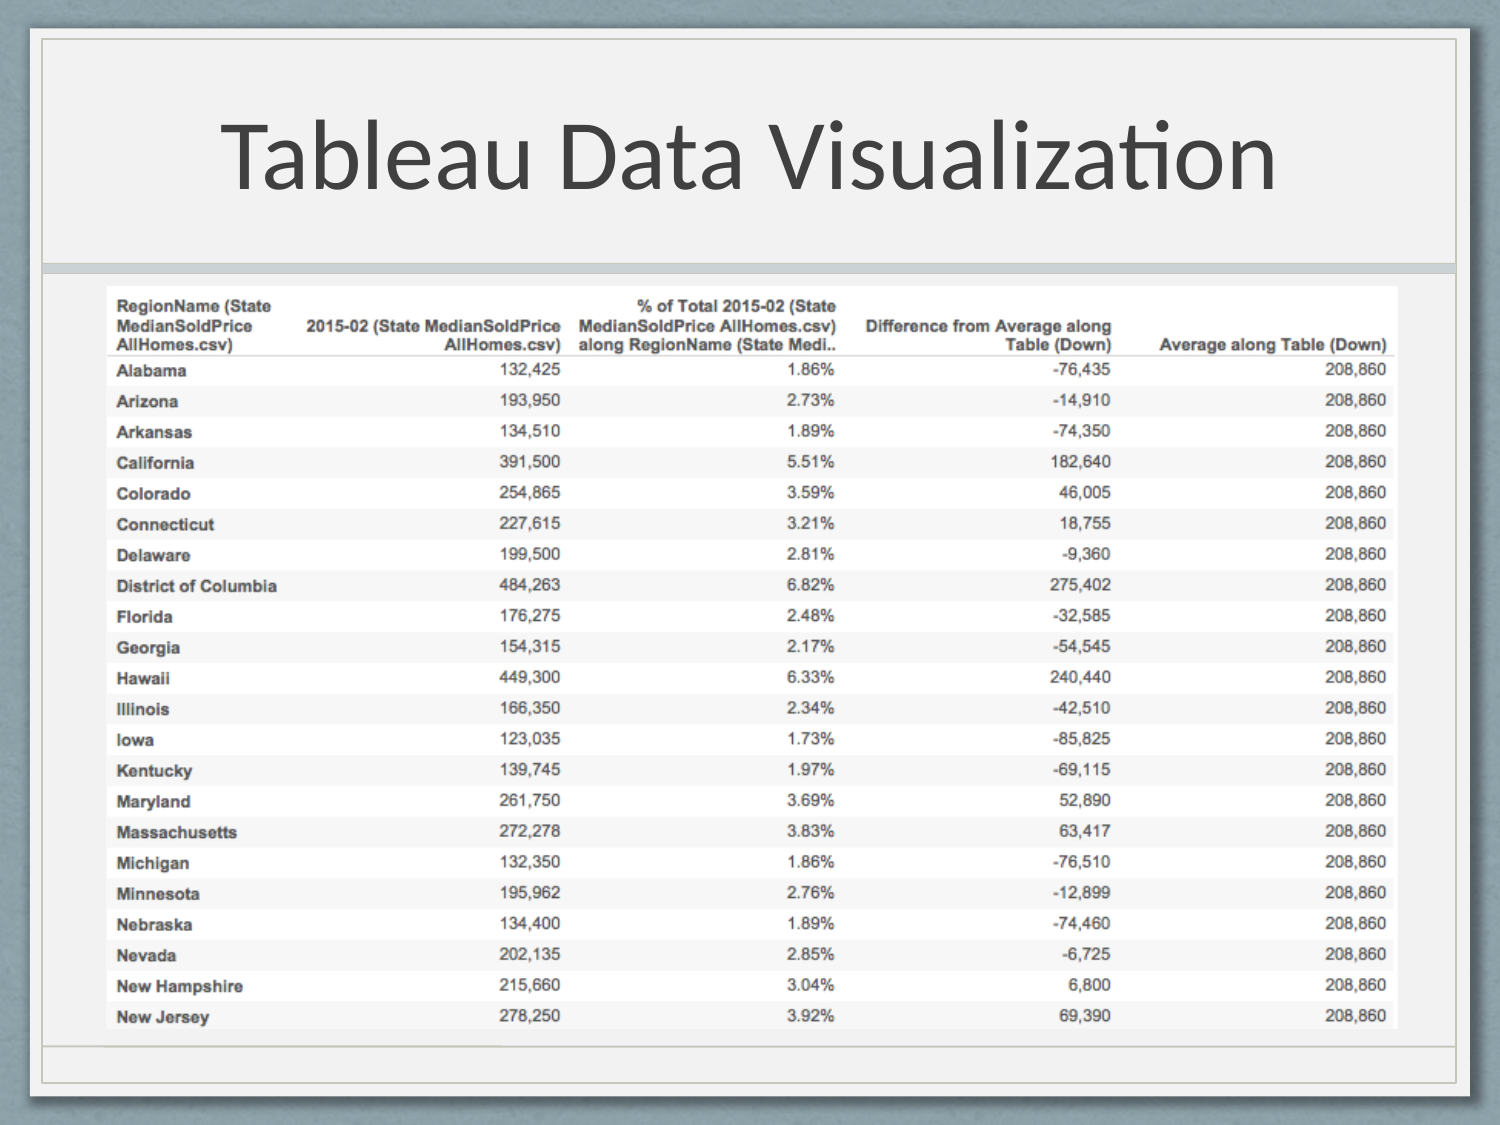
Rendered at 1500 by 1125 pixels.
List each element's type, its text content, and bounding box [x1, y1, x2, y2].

title Tableau Data Visualization [147, 40, 1353, 260]
picture [106, 286, 1399, 1029]
